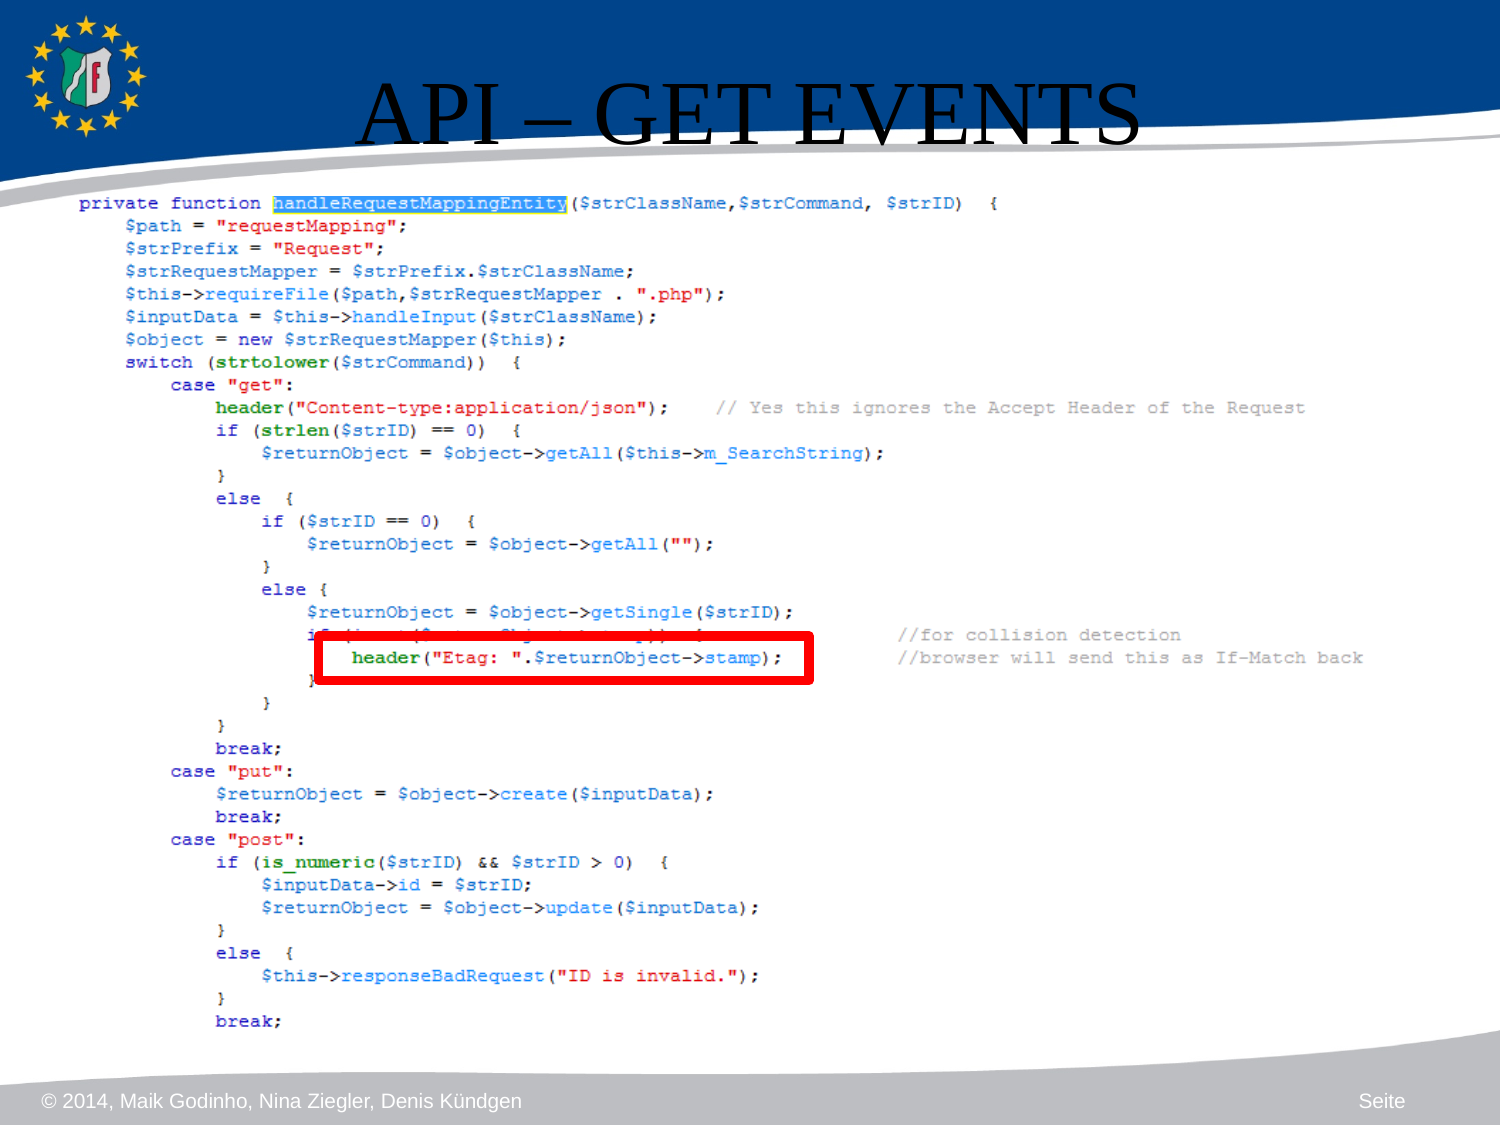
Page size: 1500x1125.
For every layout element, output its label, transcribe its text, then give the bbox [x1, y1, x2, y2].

picture [0, 0, 1500, 1125]
title API – GET EVENTS [75, 45, 1425, 194]
